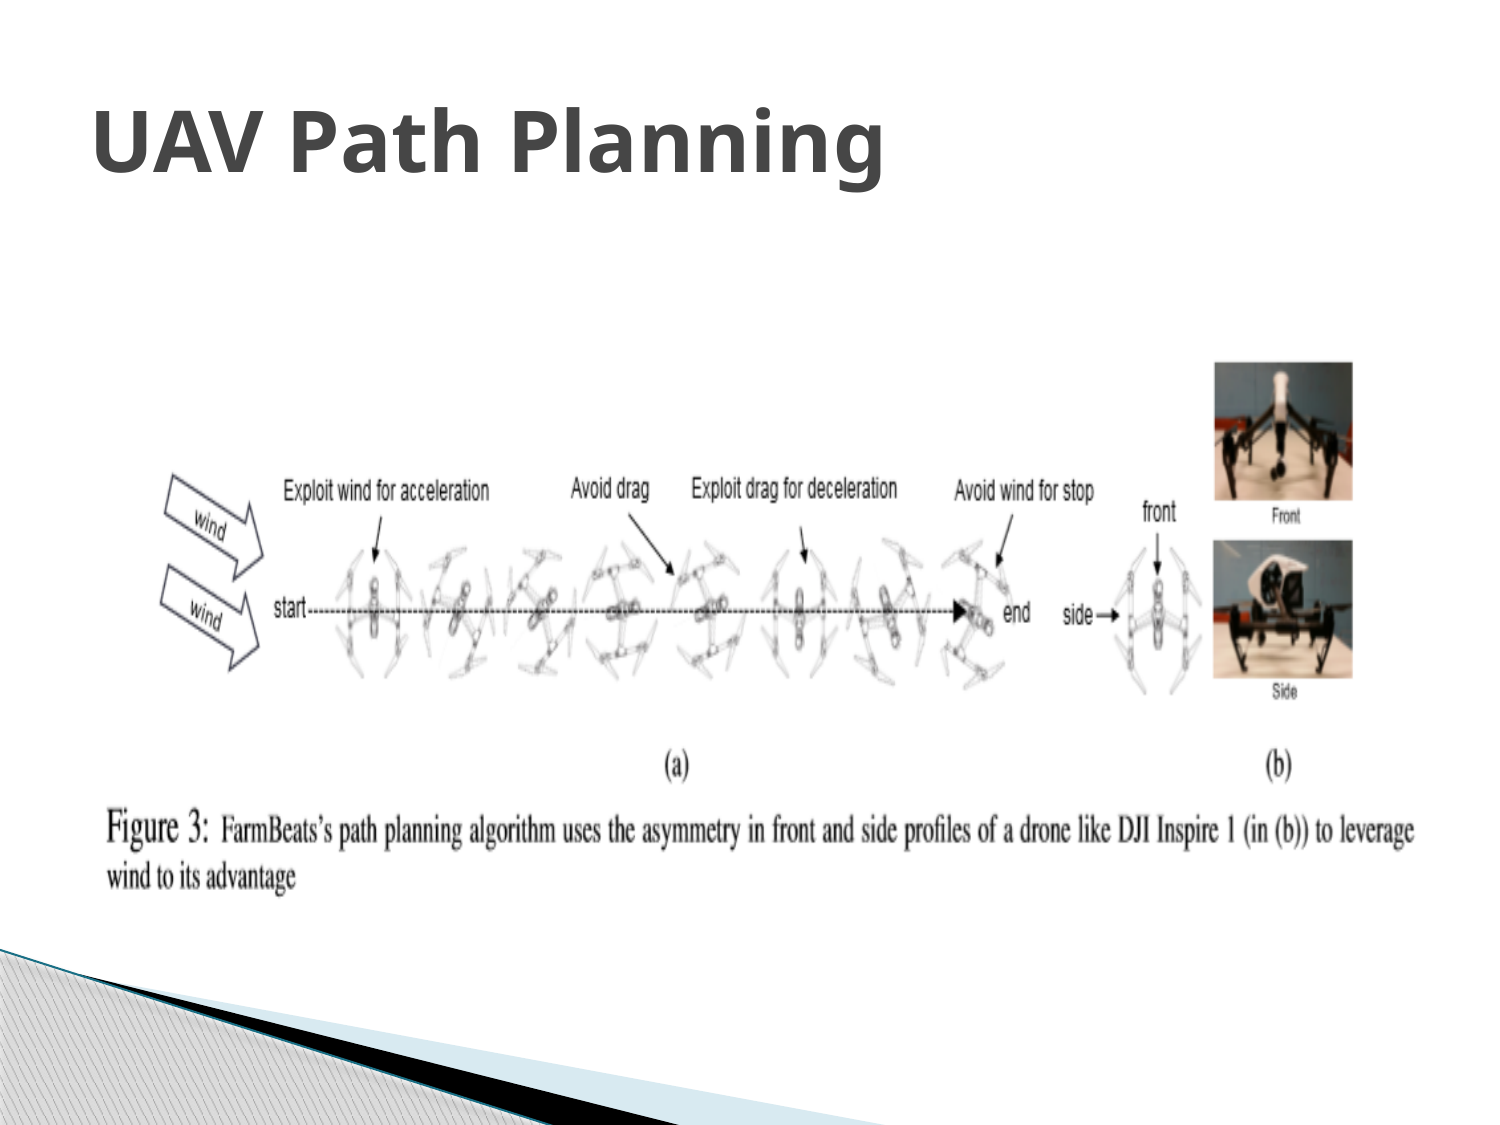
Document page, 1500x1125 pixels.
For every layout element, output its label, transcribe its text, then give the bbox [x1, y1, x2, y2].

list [87, 349, 1438, 912]
title UAV Path Planning [75, 45, 1425, 233]
